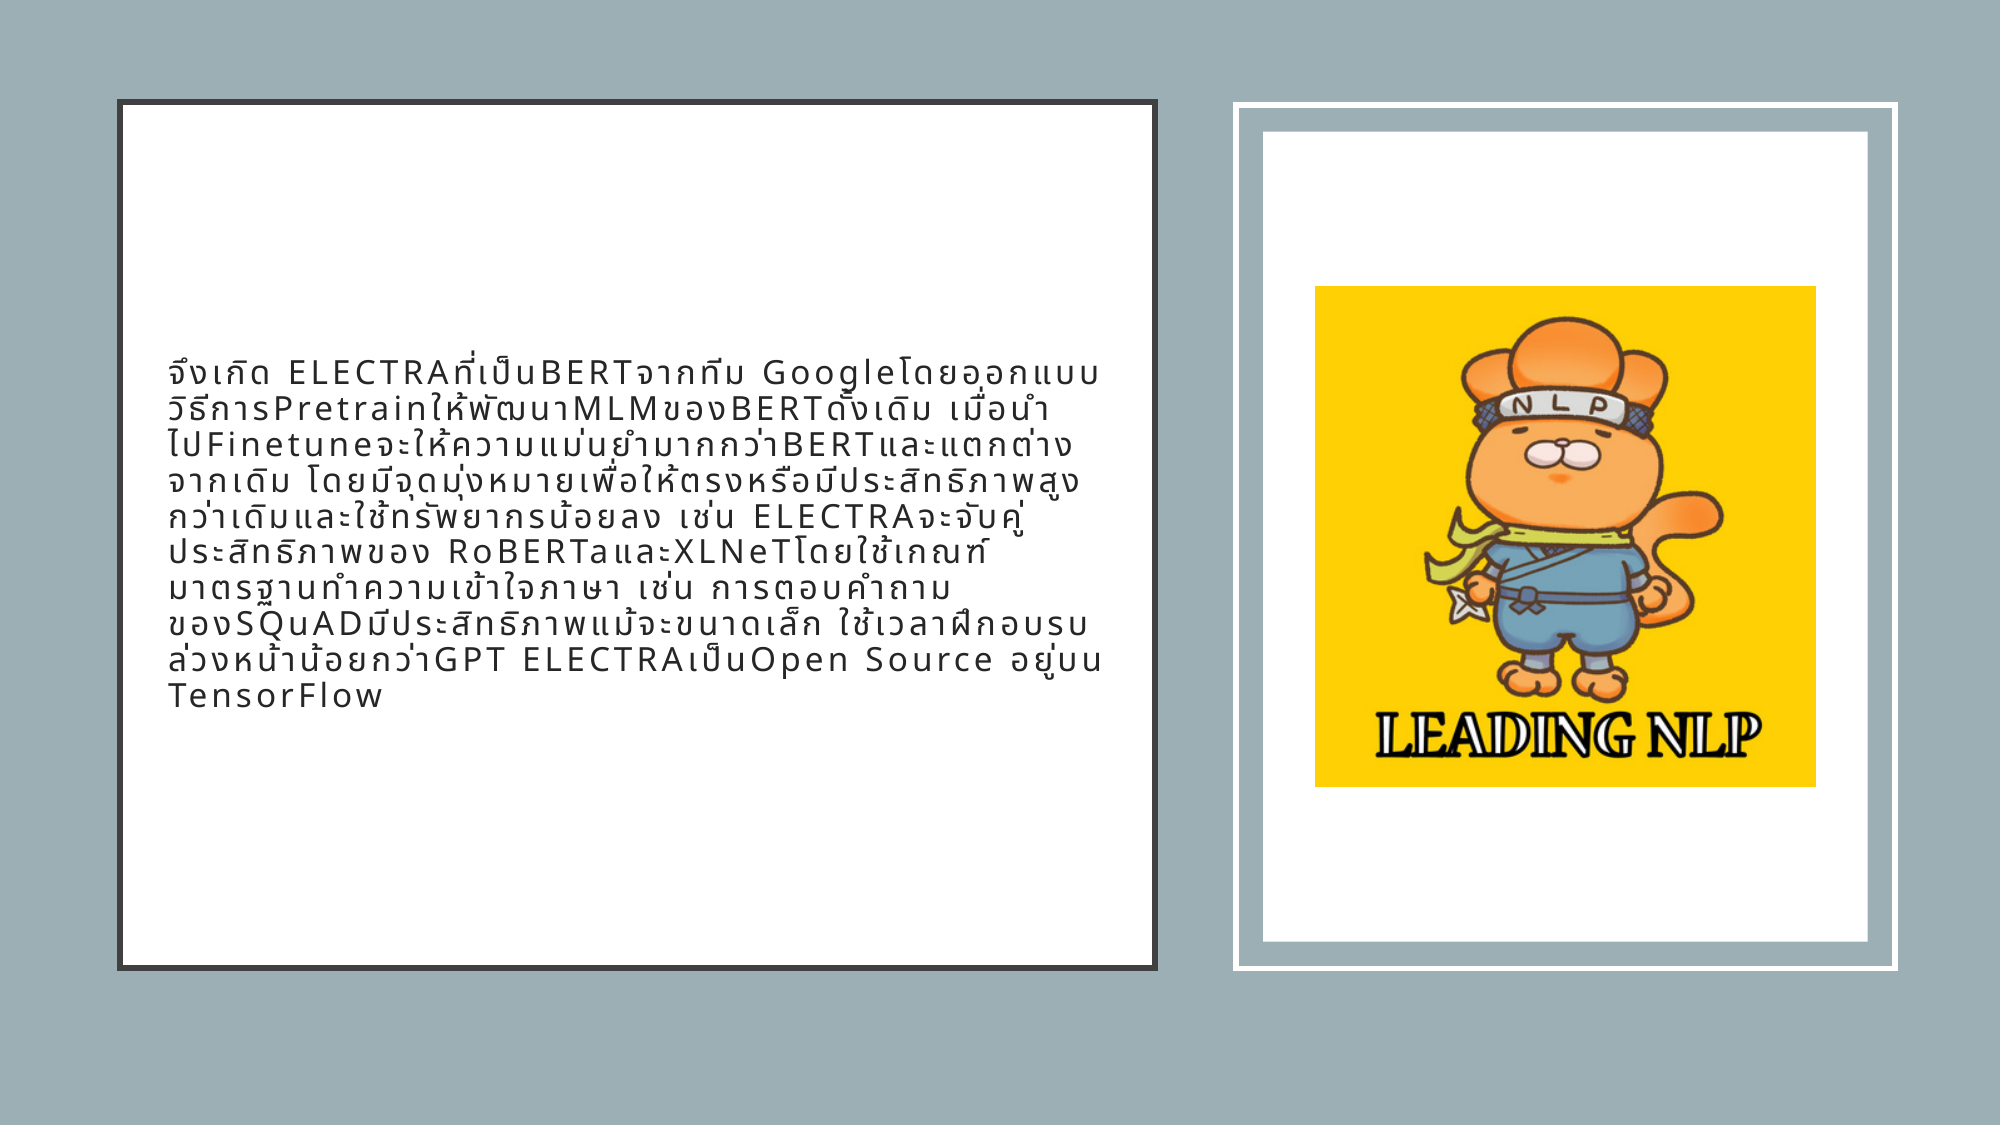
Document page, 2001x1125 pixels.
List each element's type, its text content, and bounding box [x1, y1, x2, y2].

text_box [1235, 104, 1896, 969]
picture [1315, 286, 1816, 787]
text_box [1262, 131, 1869, 943]
text_box [0, 0, 2000, 1125]
title จึงเกิด ELECTRAที่เป็นBERTจากทีม GoogleโดยออกแบบวิธีการPretrainให้พัฒนาMLMของBERTดั้งเดิม เมื่อนำไปFinetuneจะให้ความแม่นยำมากกว่าBERTและแตกต่างจากเดิม โดยมีจุดมุ่งหมายเพื่อให้ตรงหรือมีประสิทธิภาพสูงกว่าเดิมและใช้ทรัพยากรน้อยลง เช่น ELECTRAจะจับคู่ประสิทธิภาพของ RoBERTaและXLNeTโดยใช้เกณฑ์มาตรฐานทำความเข้าใจภาษา เช่น การตอบคำถามของSQuADมีประสิทธิภาพแม้จะขนาดเล็ก ใช้เวลาฝึกอบรบล่วงหน้าน้อยกว่าGPT ELECTRAเป็นOpen Source อยู่บน TensorFlow [117, 99, 1158, 971]
